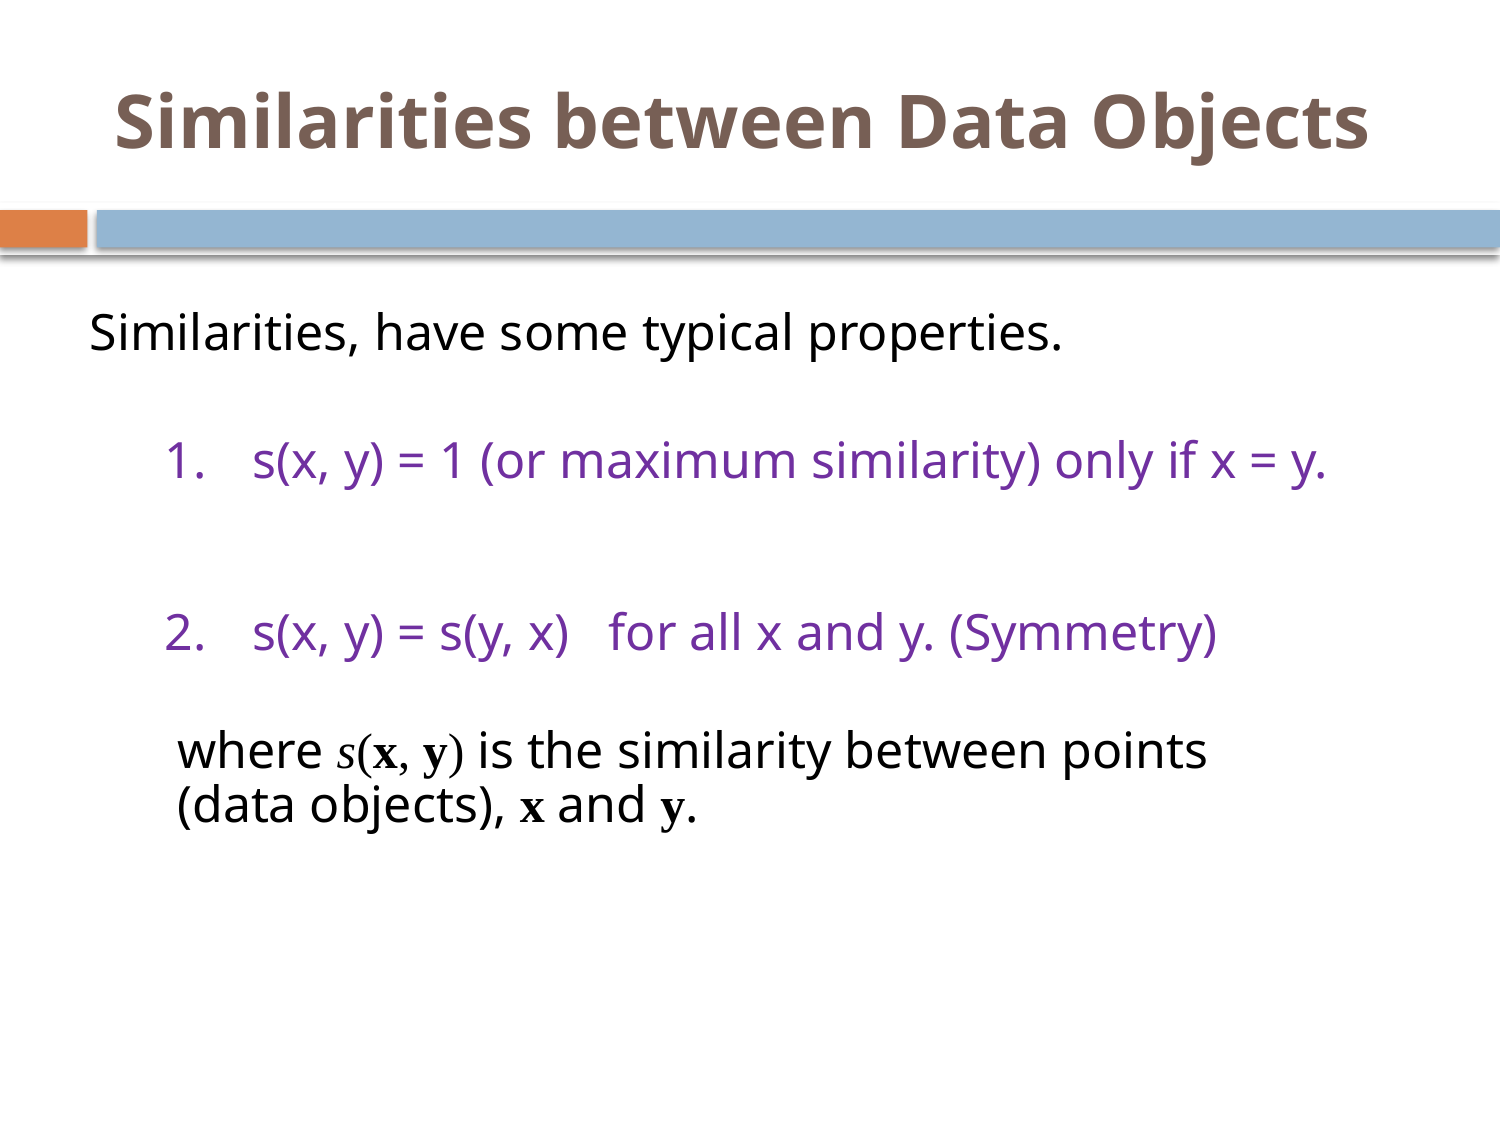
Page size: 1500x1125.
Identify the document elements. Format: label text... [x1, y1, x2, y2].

title Similarities between Data Objects [99, 37, 1438, 200]
text_box Similarities, have some typical properties. s(x, y) = 1 (or maximum similarity) only if x = y. s(x, y) = s(y, x) for all x and y. (Symmetry) where s(x, y) is the similarity between points (data objects), x and y. [74, 299, 1350, 841]
